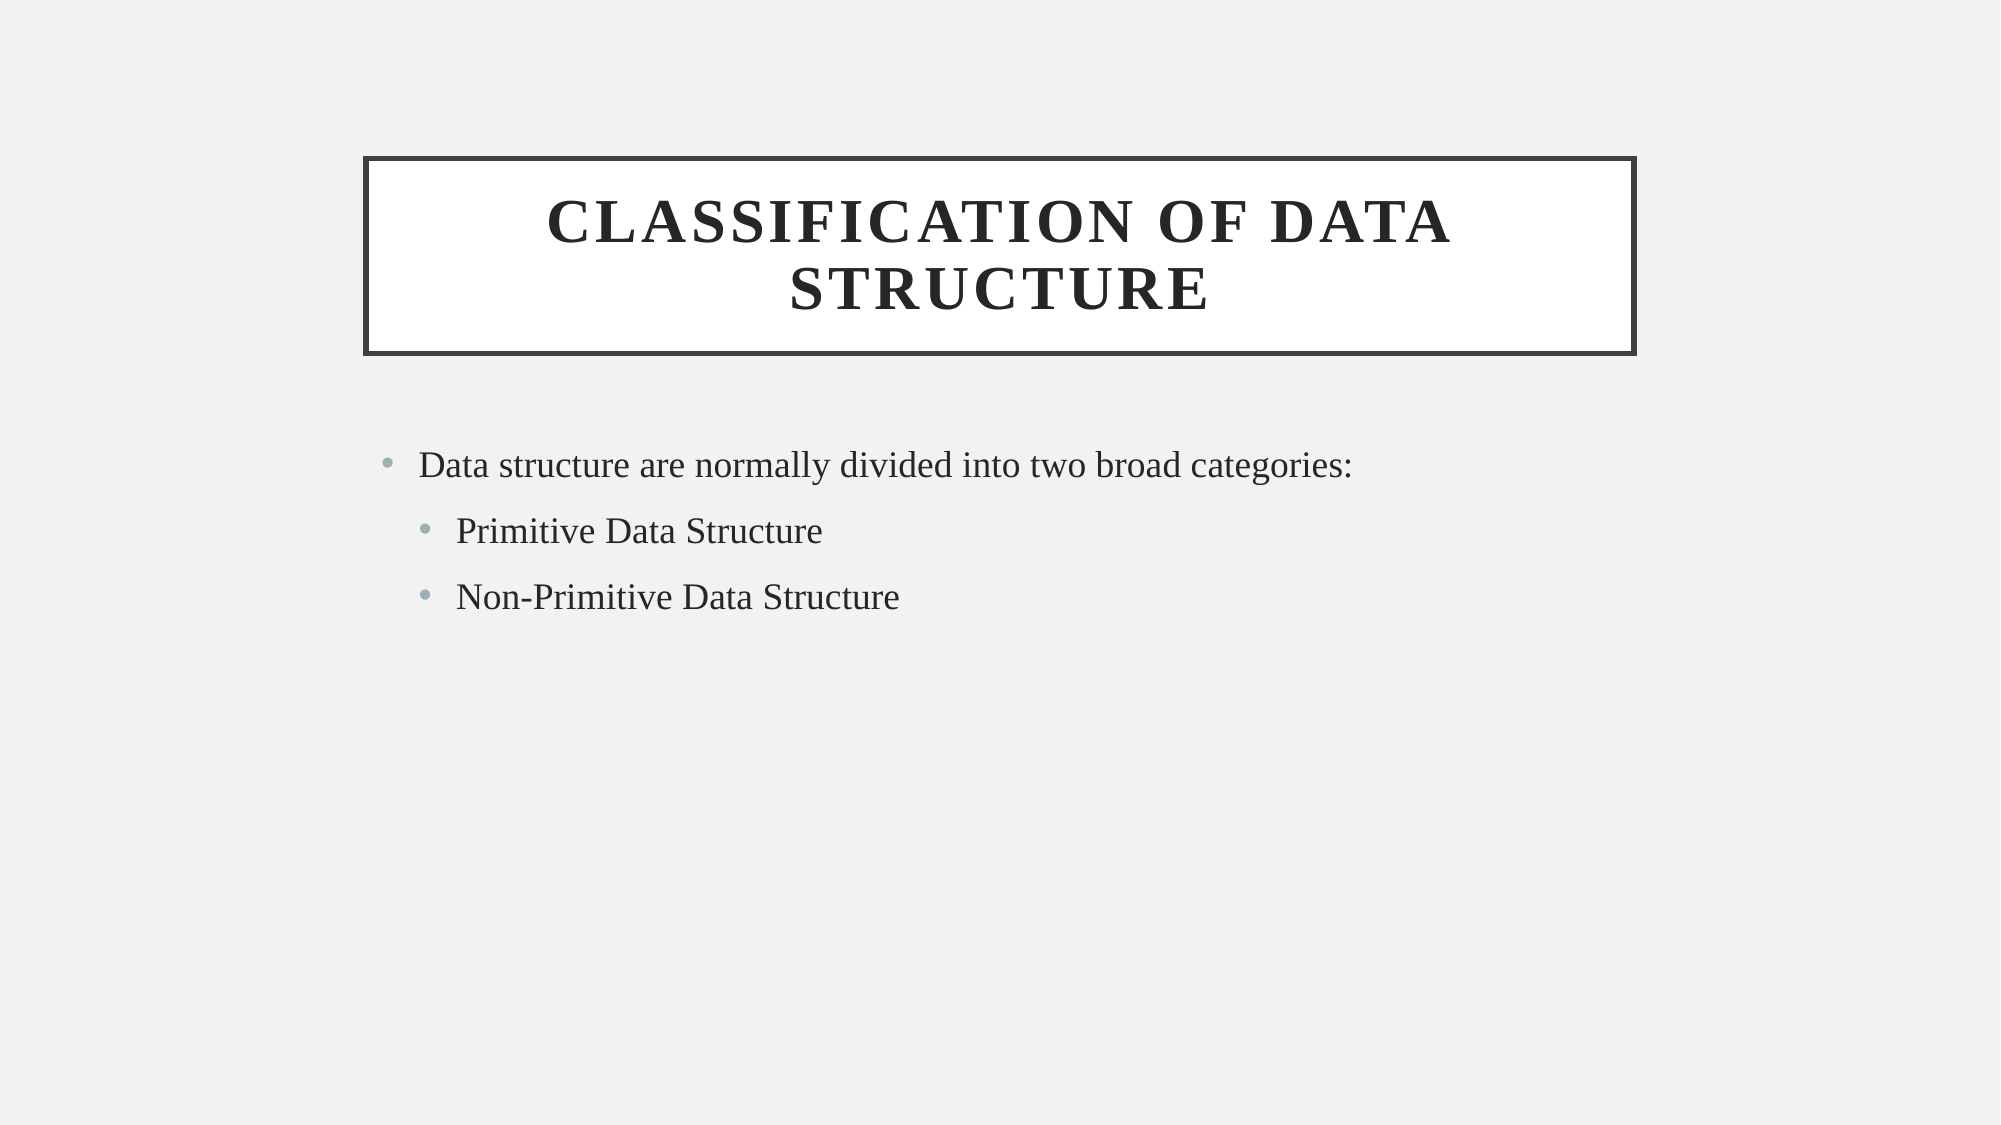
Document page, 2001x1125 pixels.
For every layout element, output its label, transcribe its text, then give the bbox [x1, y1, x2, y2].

title Classification of Data Structure [363, 156, 1637, 356]
list Data structure are normally divided into two broad categories: Primitive Data Structure Non-Primitive Data Structure [366, 432, 1634, 942]
